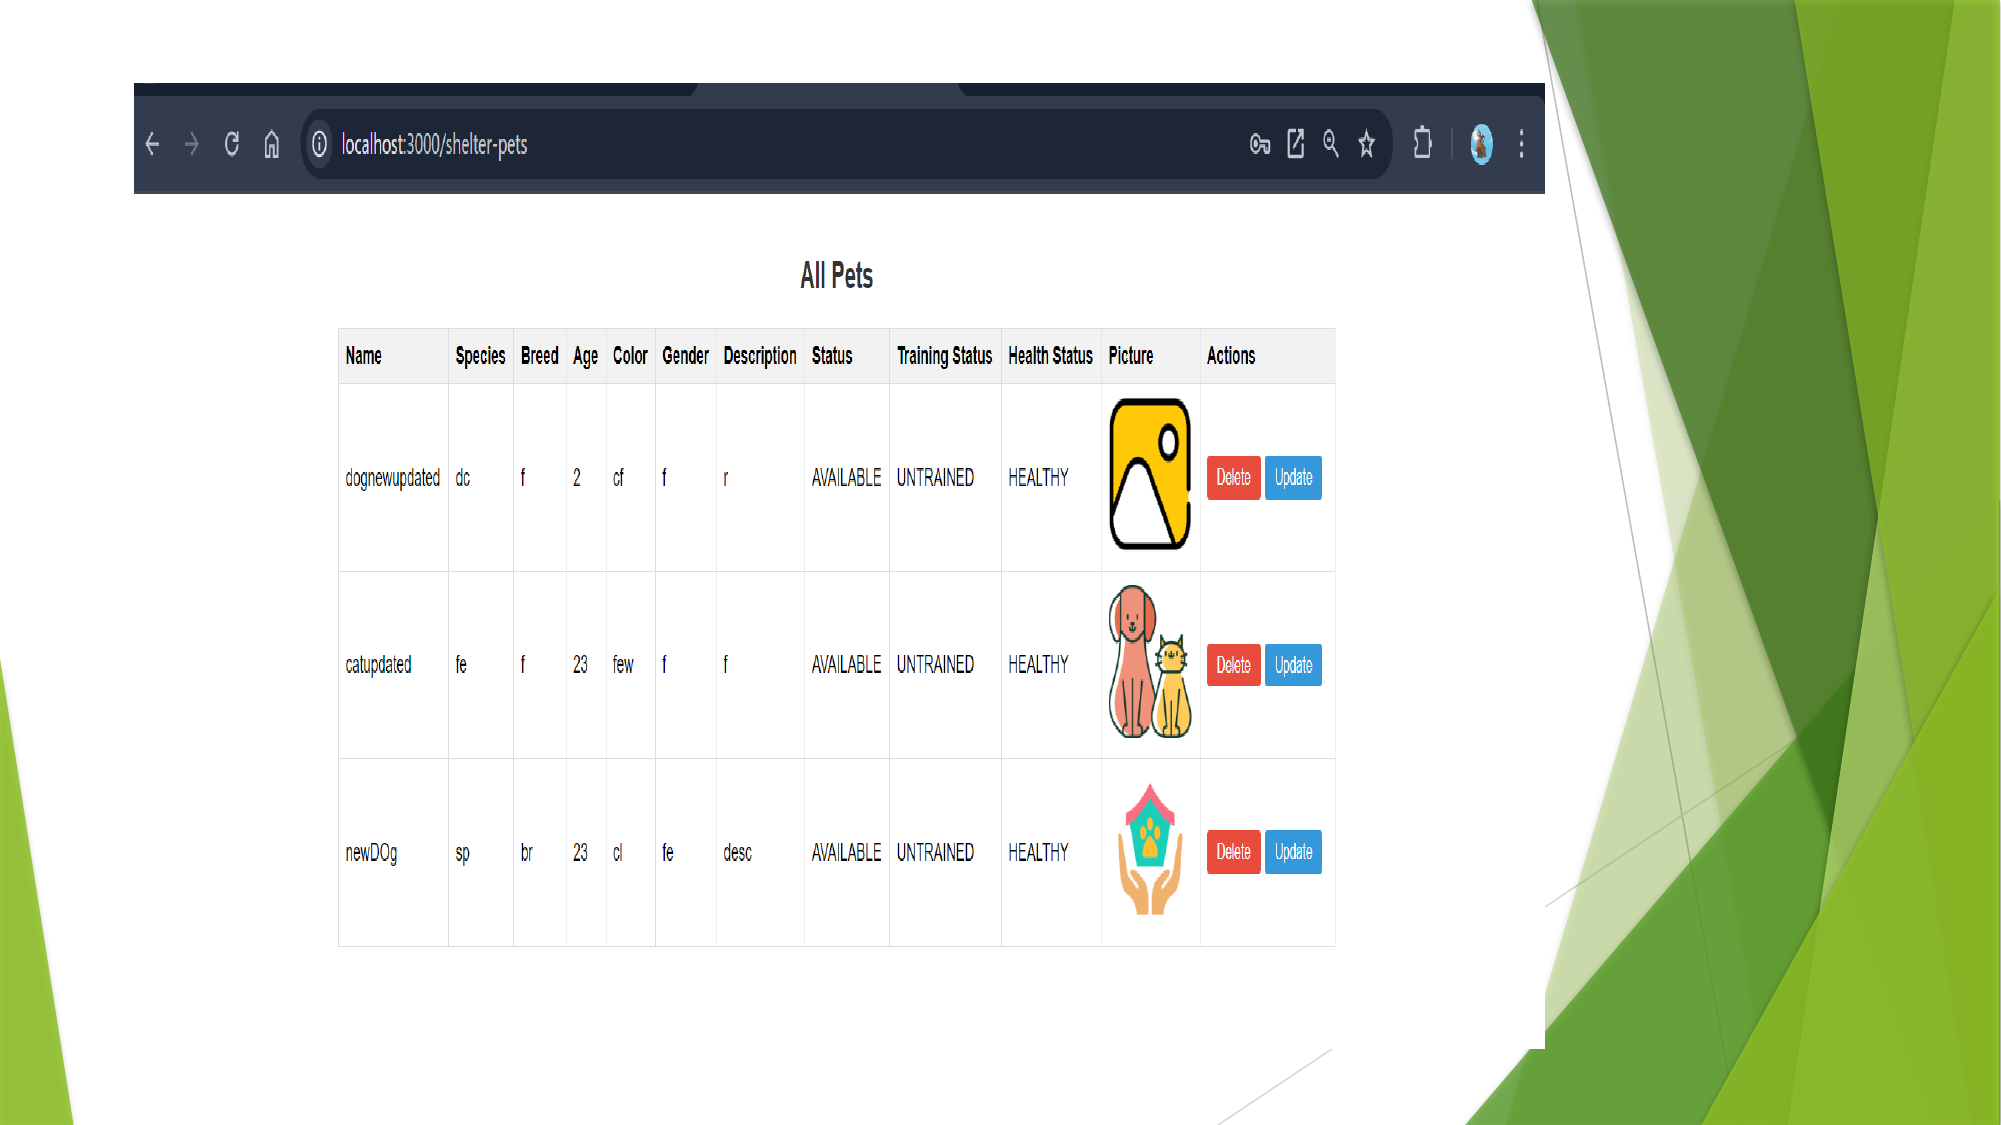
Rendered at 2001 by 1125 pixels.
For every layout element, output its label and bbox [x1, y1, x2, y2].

list [133, 83, 1545, 1049]
